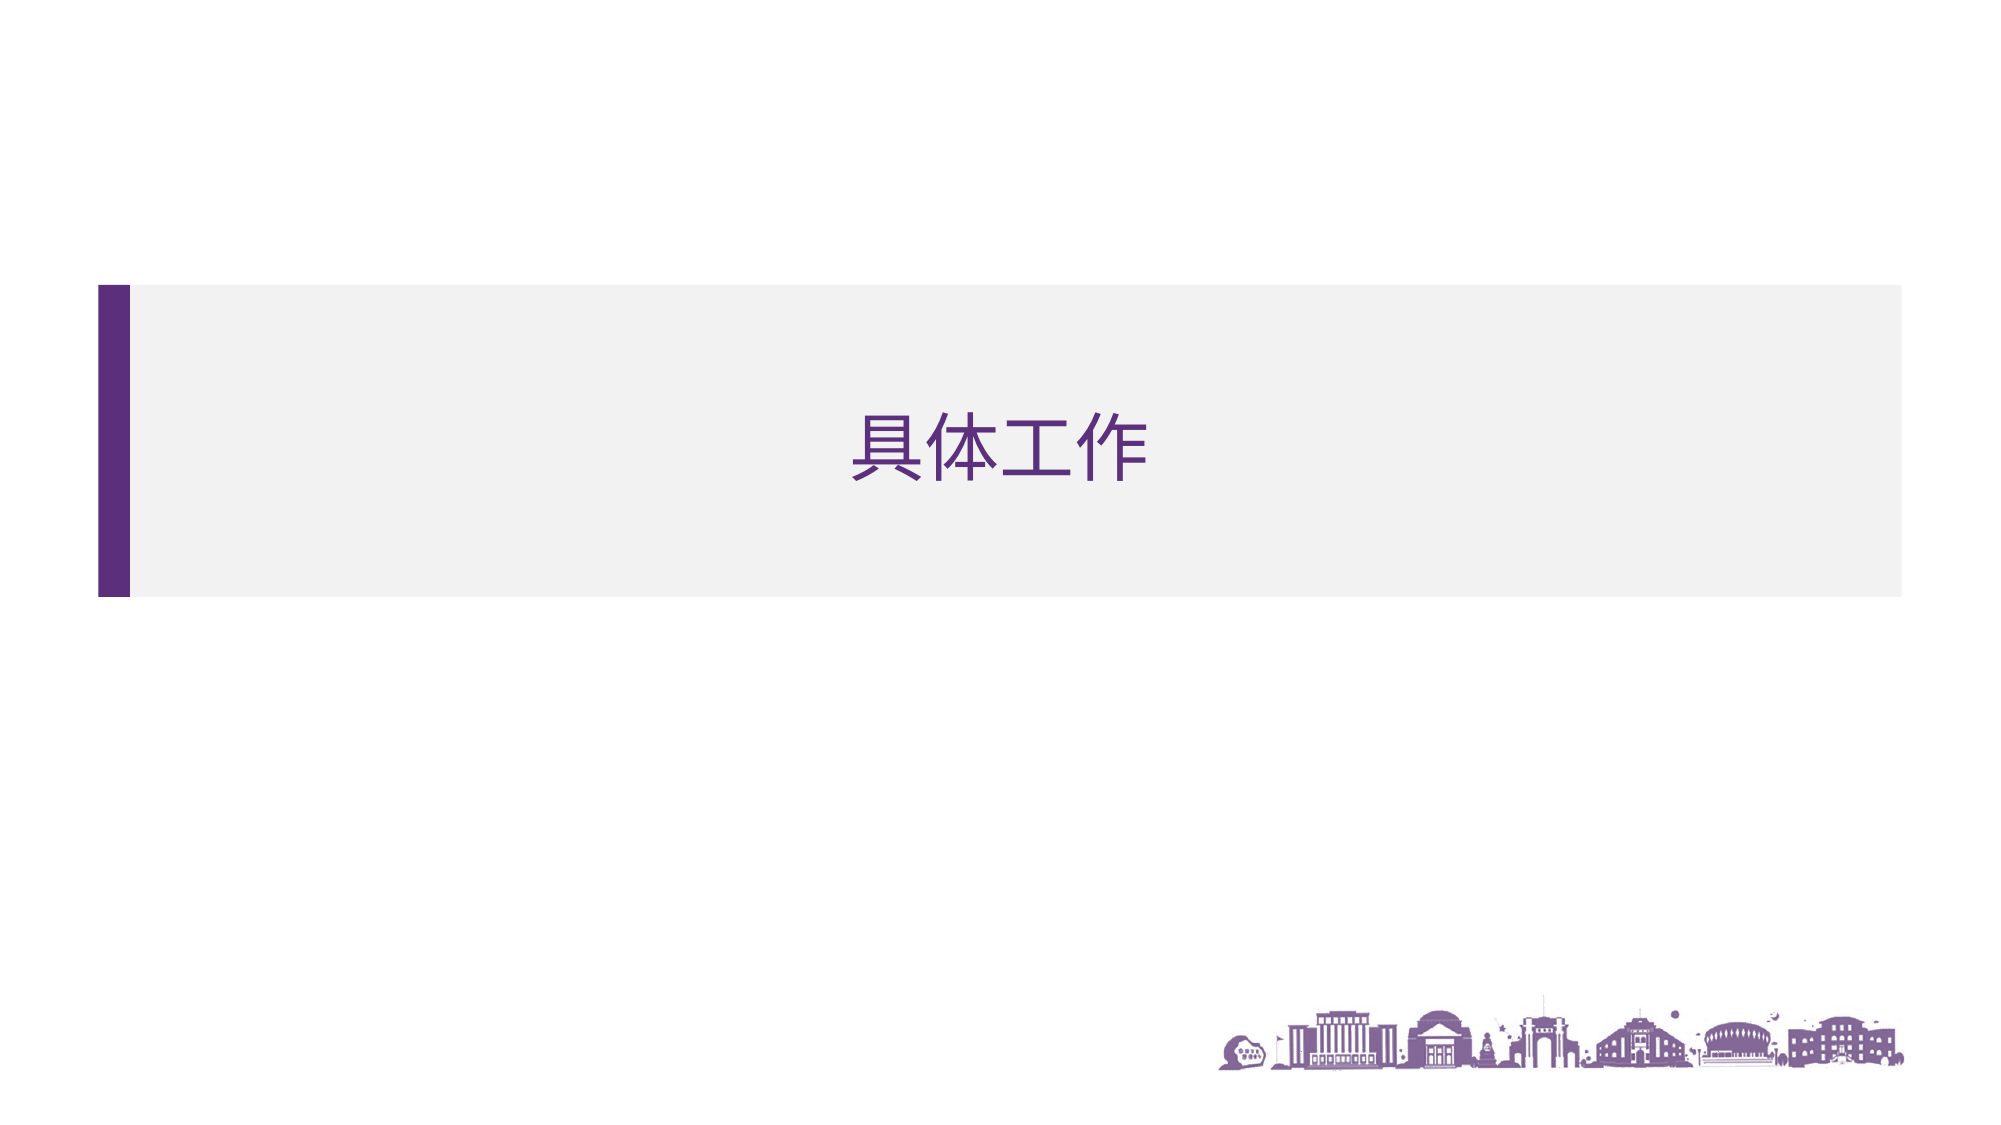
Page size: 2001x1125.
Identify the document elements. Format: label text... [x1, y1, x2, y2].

title 具体工作 [157, 332, 1842, 559]
